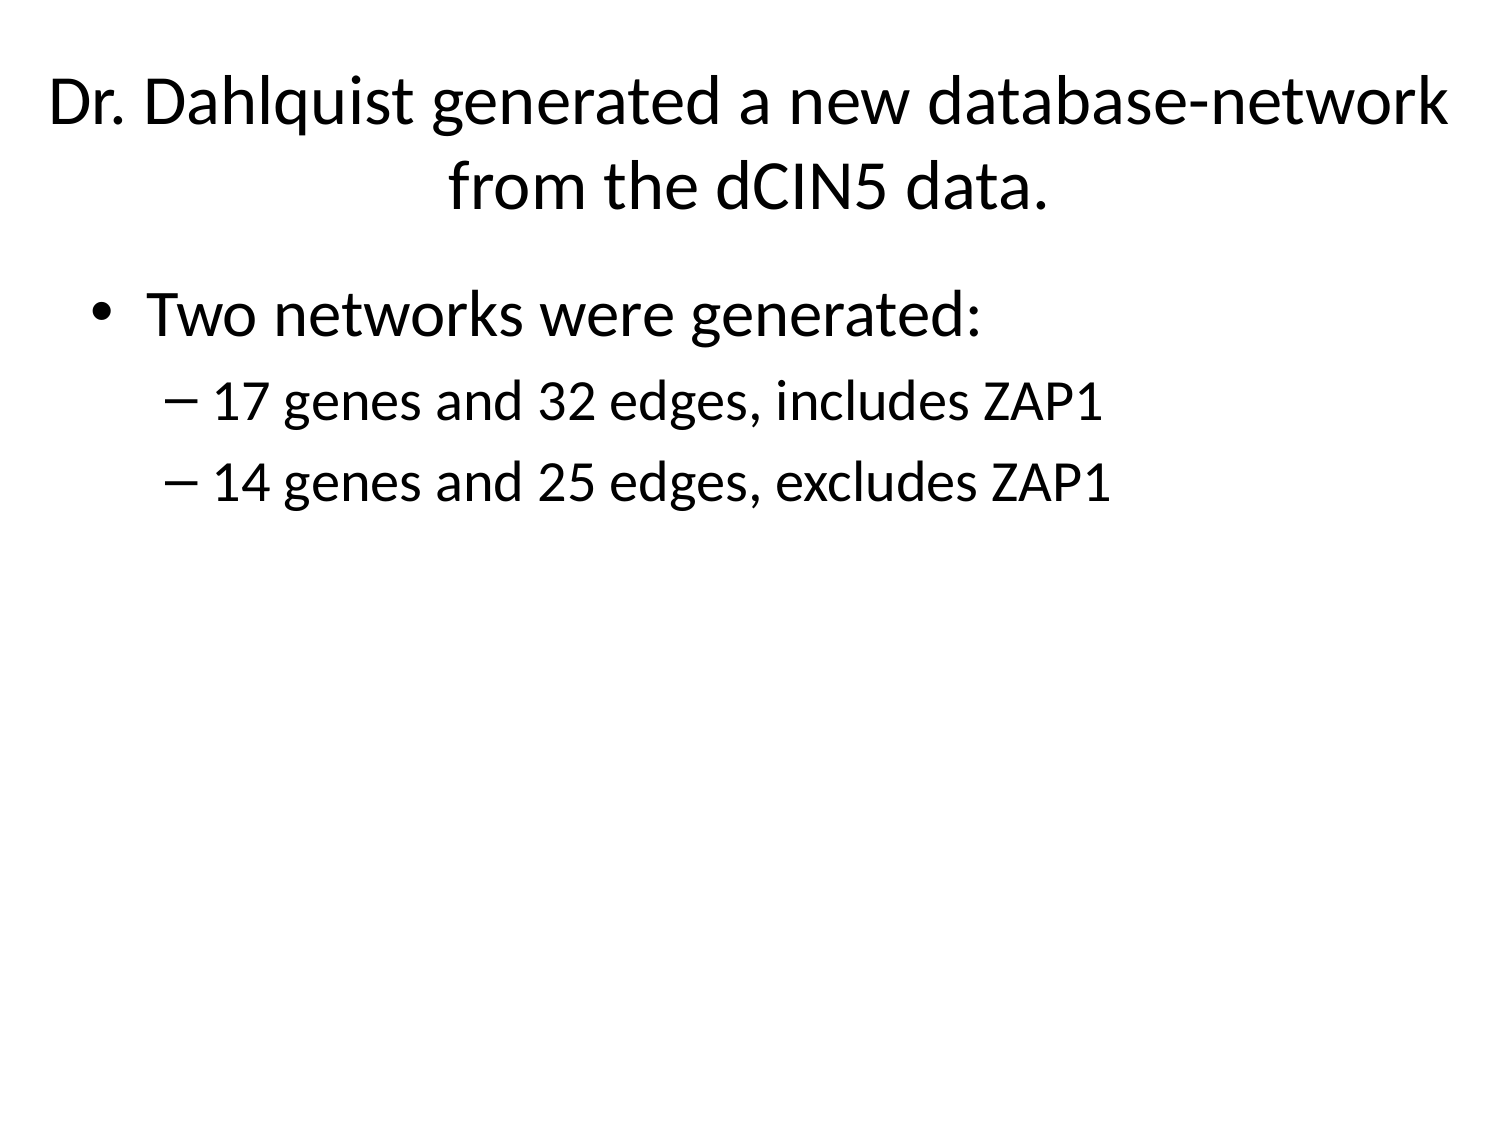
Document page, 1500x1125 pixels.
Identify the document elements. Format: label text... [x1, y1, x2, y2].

list Two networks were generated: 17 genes and 32 edges, includes ZAP1 14 genes and 25 edges, excludes ZAP1 [75, 262, 1425, 1005]
title Dr. Dahlquist generated a new database-network from the dCIN5 data. [0, 45, 1500, 233]
